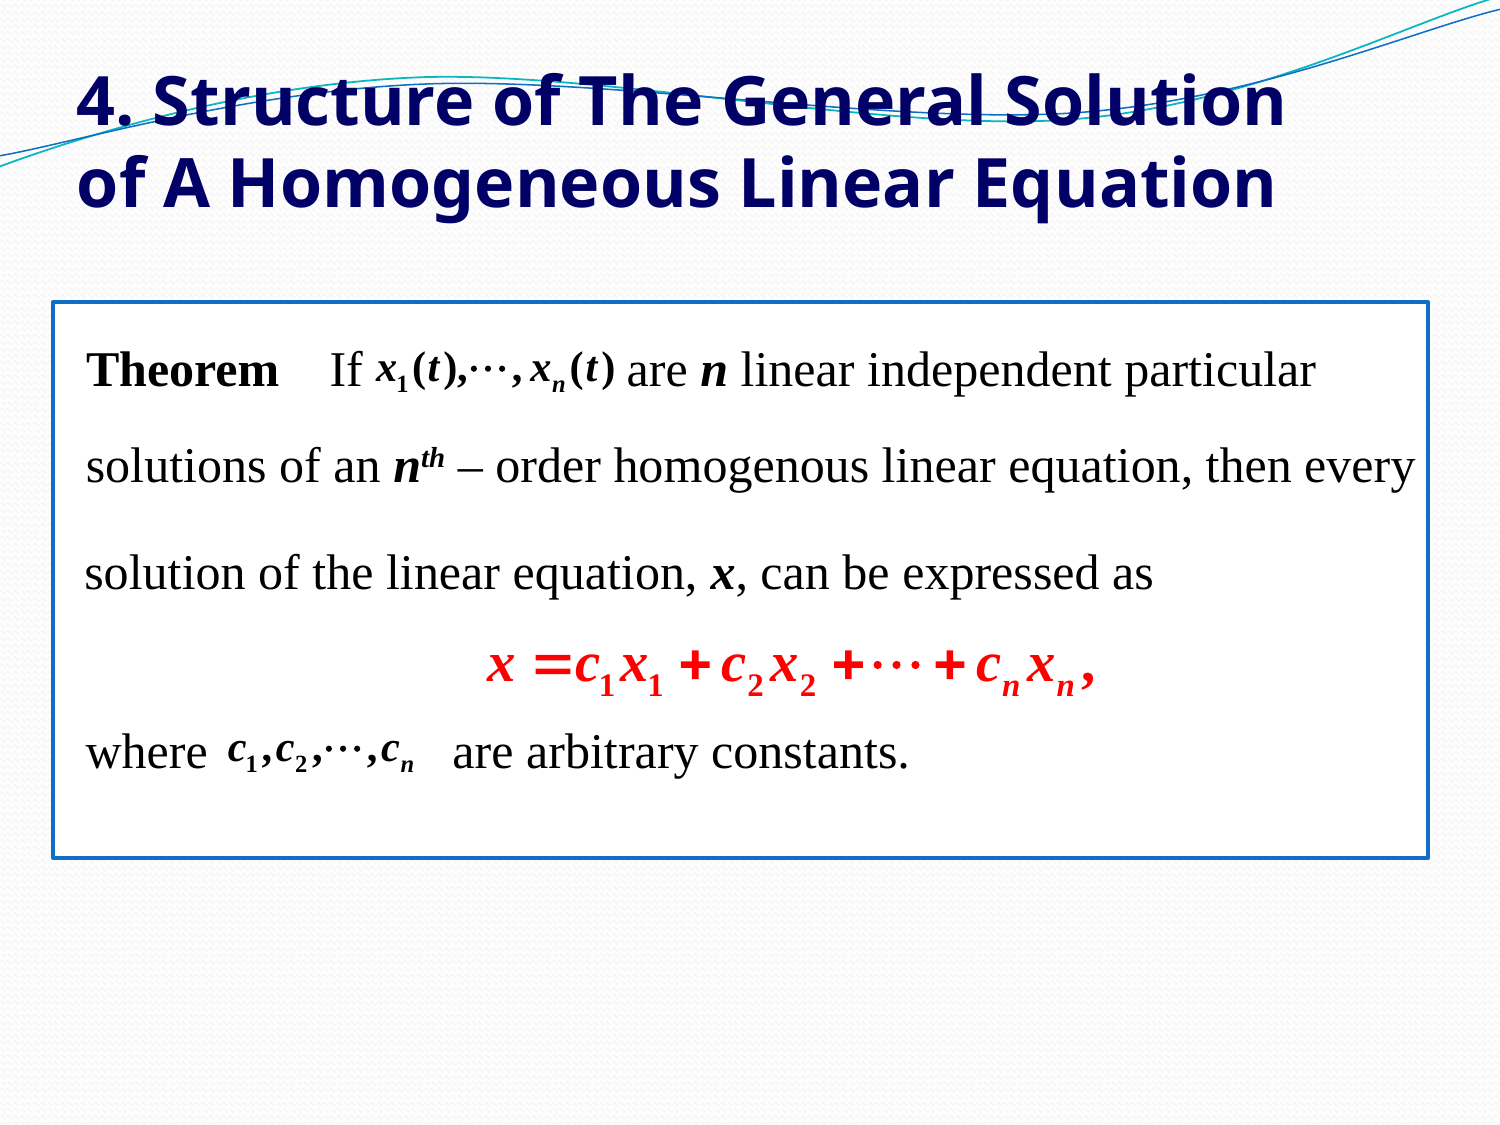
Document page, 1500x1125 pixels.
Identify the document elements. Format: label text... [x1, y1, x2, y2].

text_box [52, 302, 1445, 858]
title 4. Structure of The General Solution of A Homogeneous Linear Equation [76, 56, 1294, 223]
